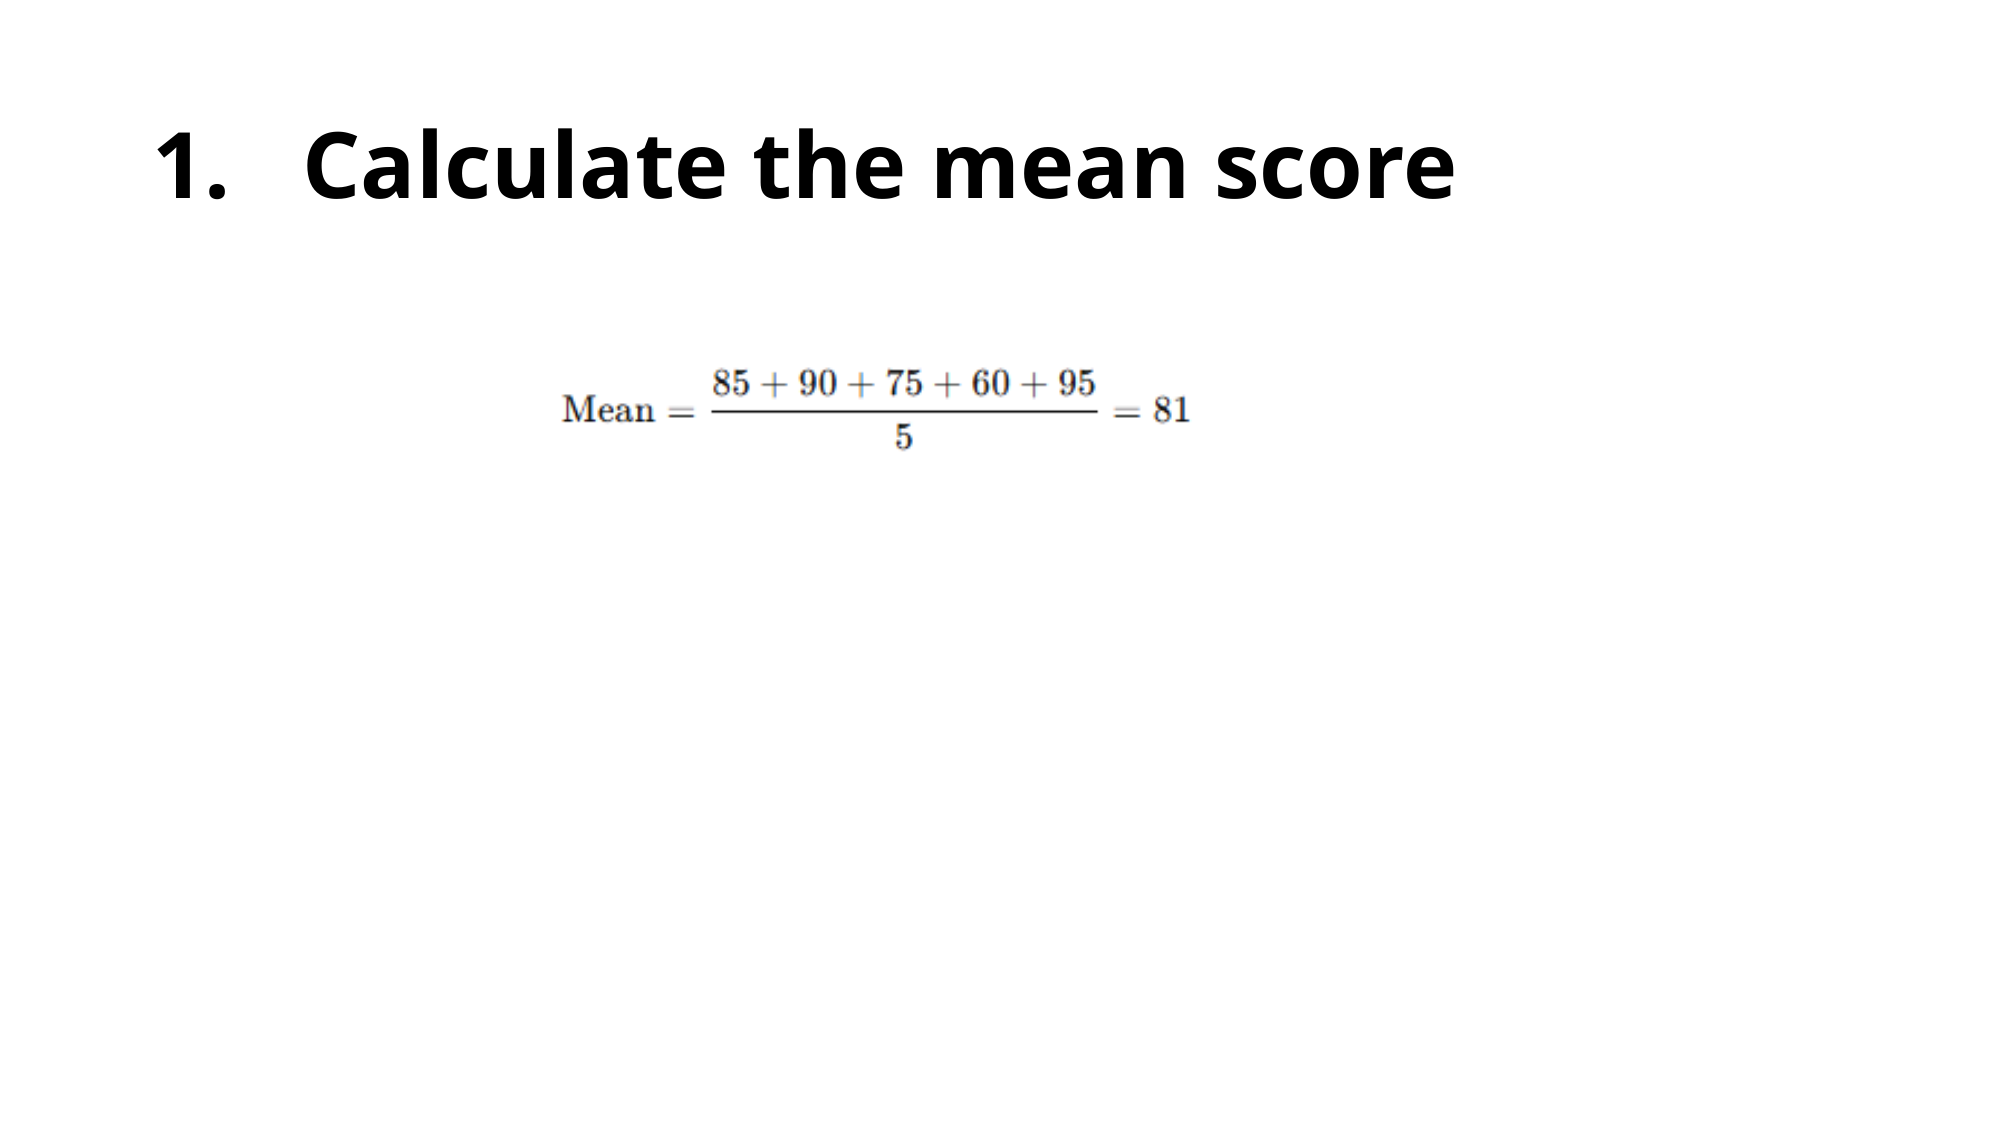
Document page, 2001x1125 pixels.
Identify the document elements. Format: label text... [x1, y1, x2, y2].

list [538, 337, 1230, 465]
title 1. Calculate the mean score [137, 59, 1863, 278]
